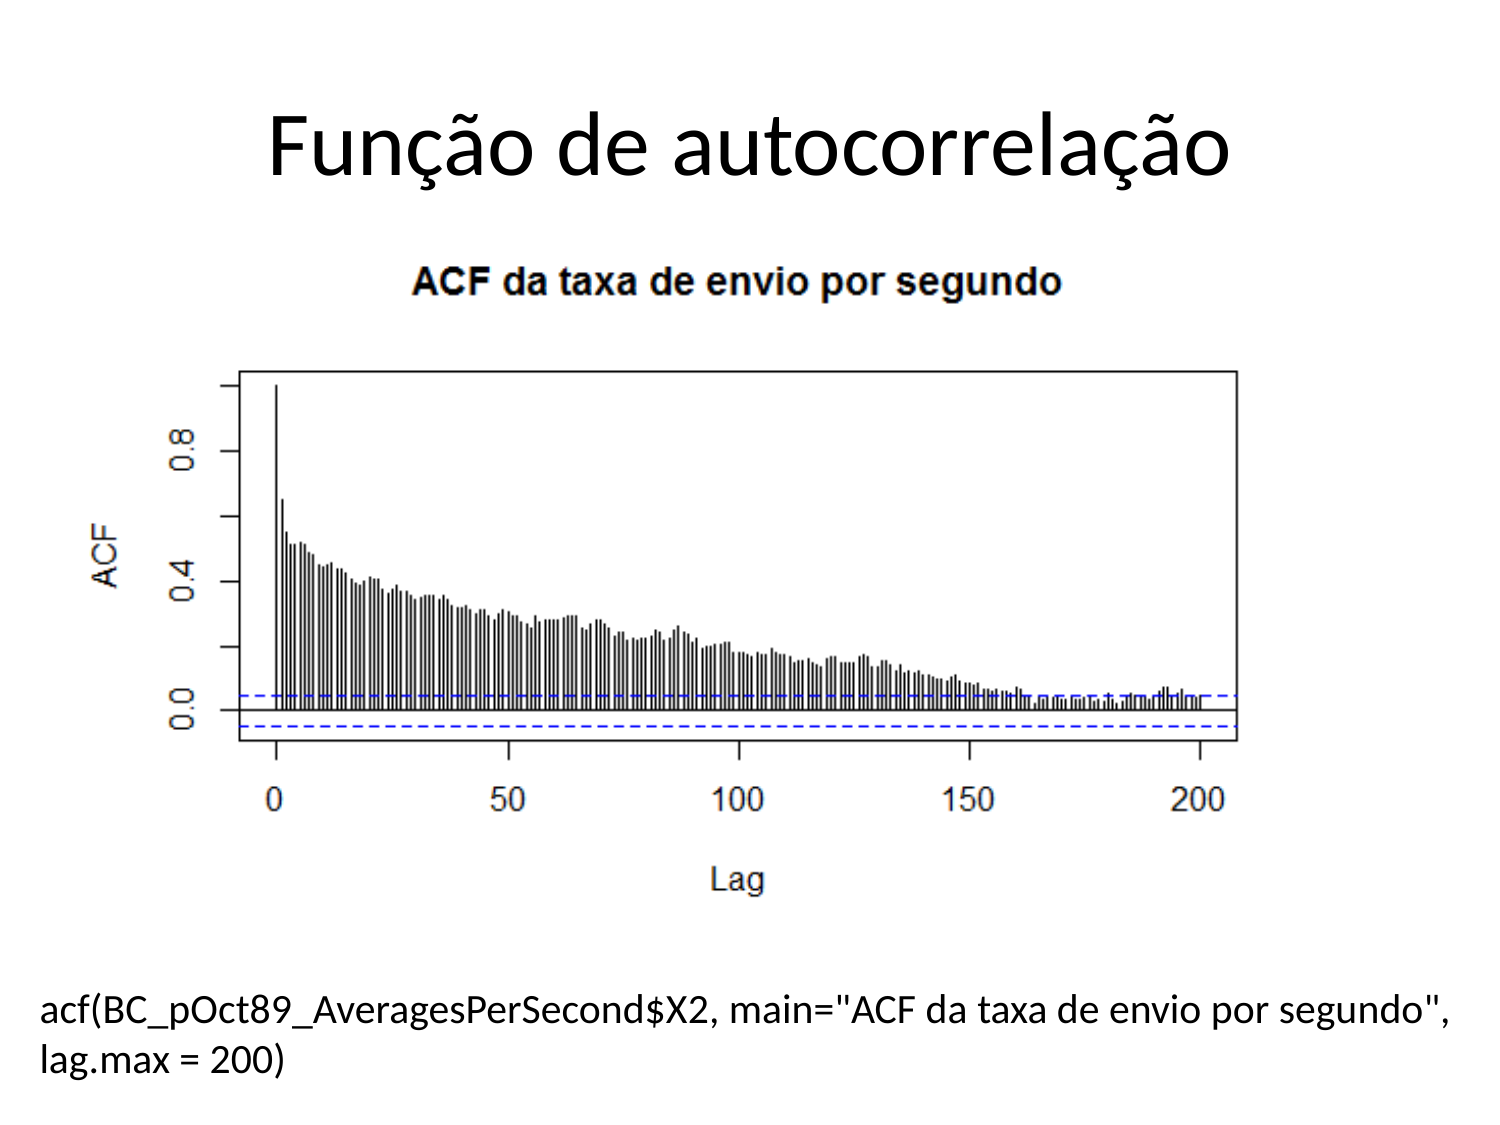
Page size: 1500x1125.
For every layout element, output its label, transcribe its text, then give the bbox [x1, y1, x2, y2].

text_box acf(BC_pOct89_AveragesPerSecond$X2, main="ACF da taxa de envio por segundo", lag.max = 200) [24, 974, 1500, 1090]
title Função de autocorrelação [75, 45, 1425, 233]
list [80, 212, 1320, 941]
